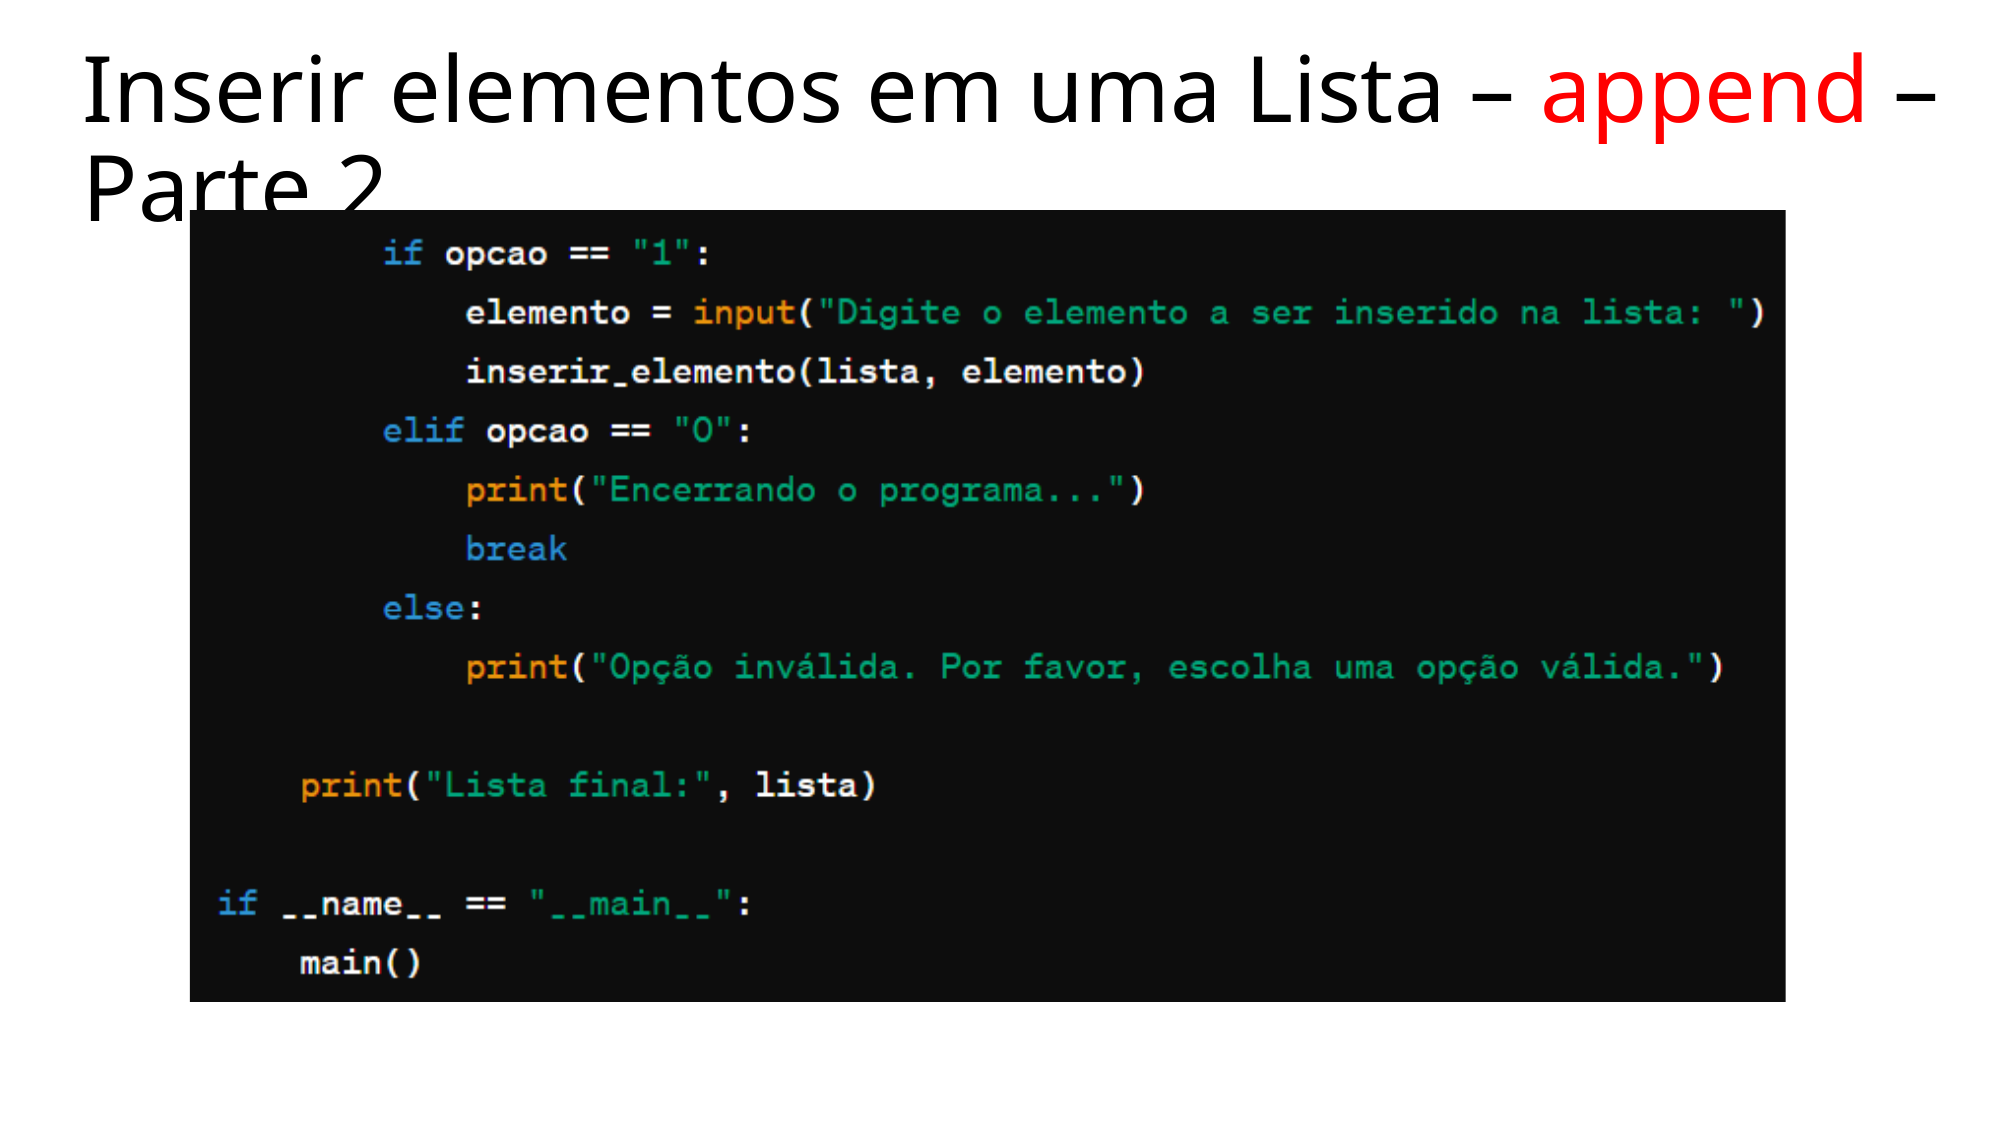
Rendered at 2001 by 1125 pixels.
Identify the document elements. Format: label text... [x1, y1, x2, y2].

picture [189, 209, 1787, 1002]
text_box Inserir elementos em uma Lista – append – Parte 2 [68, 35, 1988, 254]
